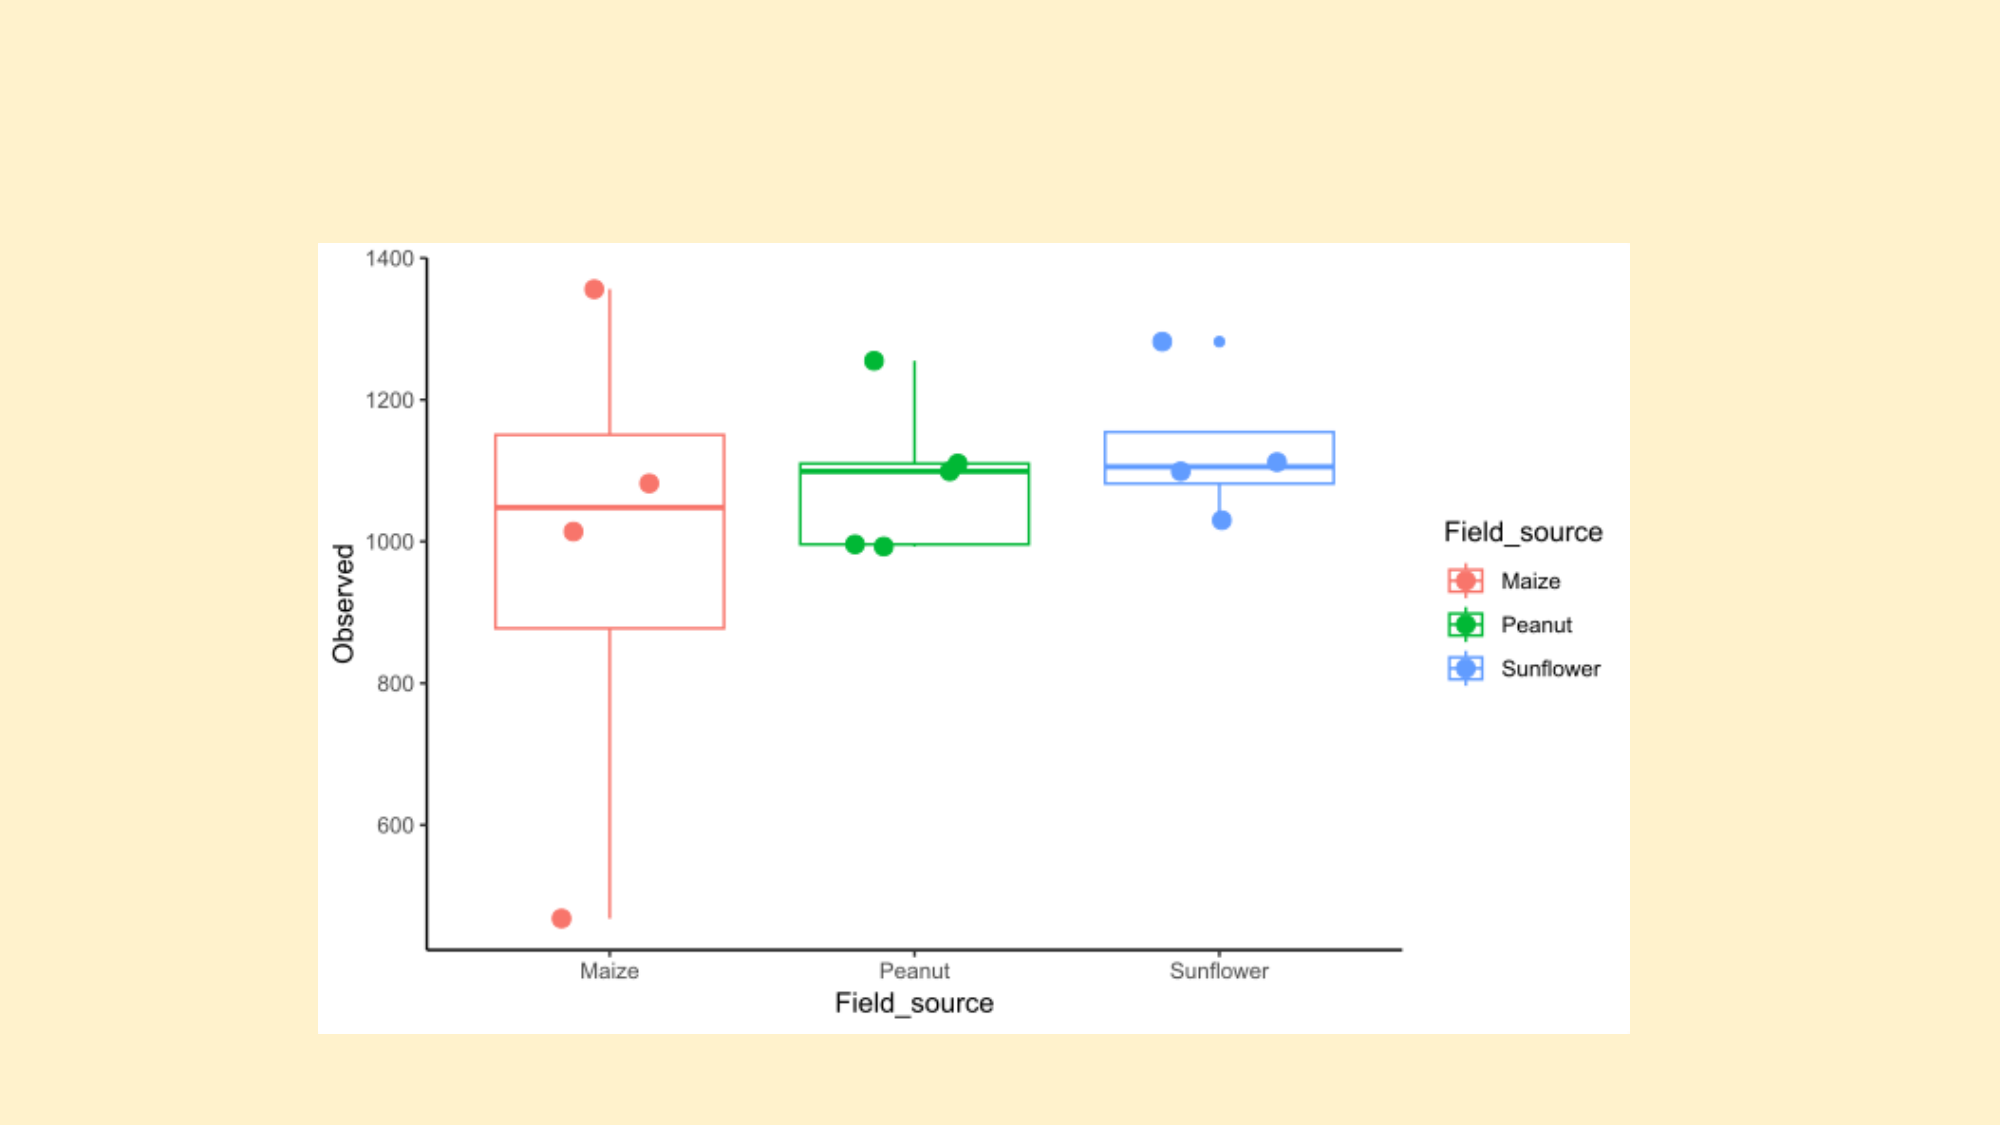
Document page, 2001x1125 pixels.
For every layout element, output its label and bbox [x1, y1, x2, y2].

picture [317, 243, 1630, 1034]
